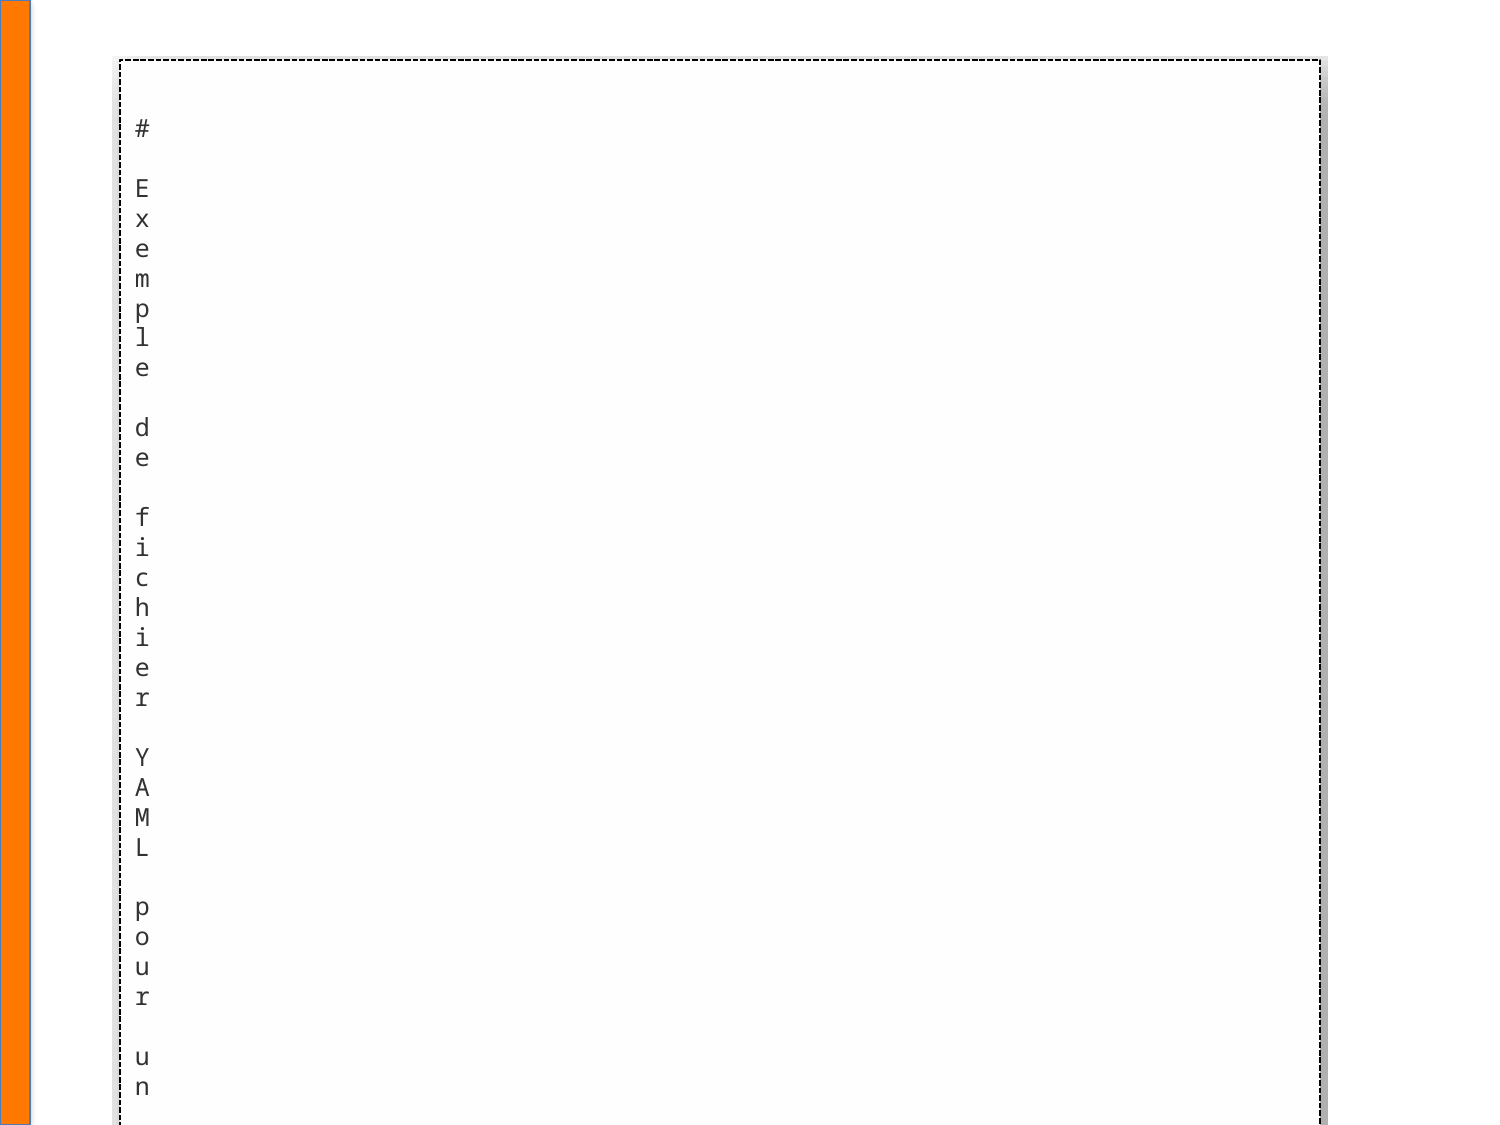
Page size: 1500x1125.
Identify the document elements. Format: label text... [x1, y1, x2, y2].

text_box [0, 0, 31, 1125]
text_box # E x e m p l e d e f i c h i e r Y A M L p o u r u n V i r t u a l S e r v i c e I s t i o a p i V e r s i o n : n e t w o r k i n g . i s t i o . i o / v 1 a l p h a 3 k i n d : V i r t u a l S e r v i c e m e t a d a t a : n a m e : m y - s e r v i c e s p e c : h o s t s : - m y - s e r v i c e h t t p : - r o u t e : - d e s t i n a t i o n : h o s t : m y - s e r v i c e s u b s e t : v 1 [119, 60, 1320, 1125]
